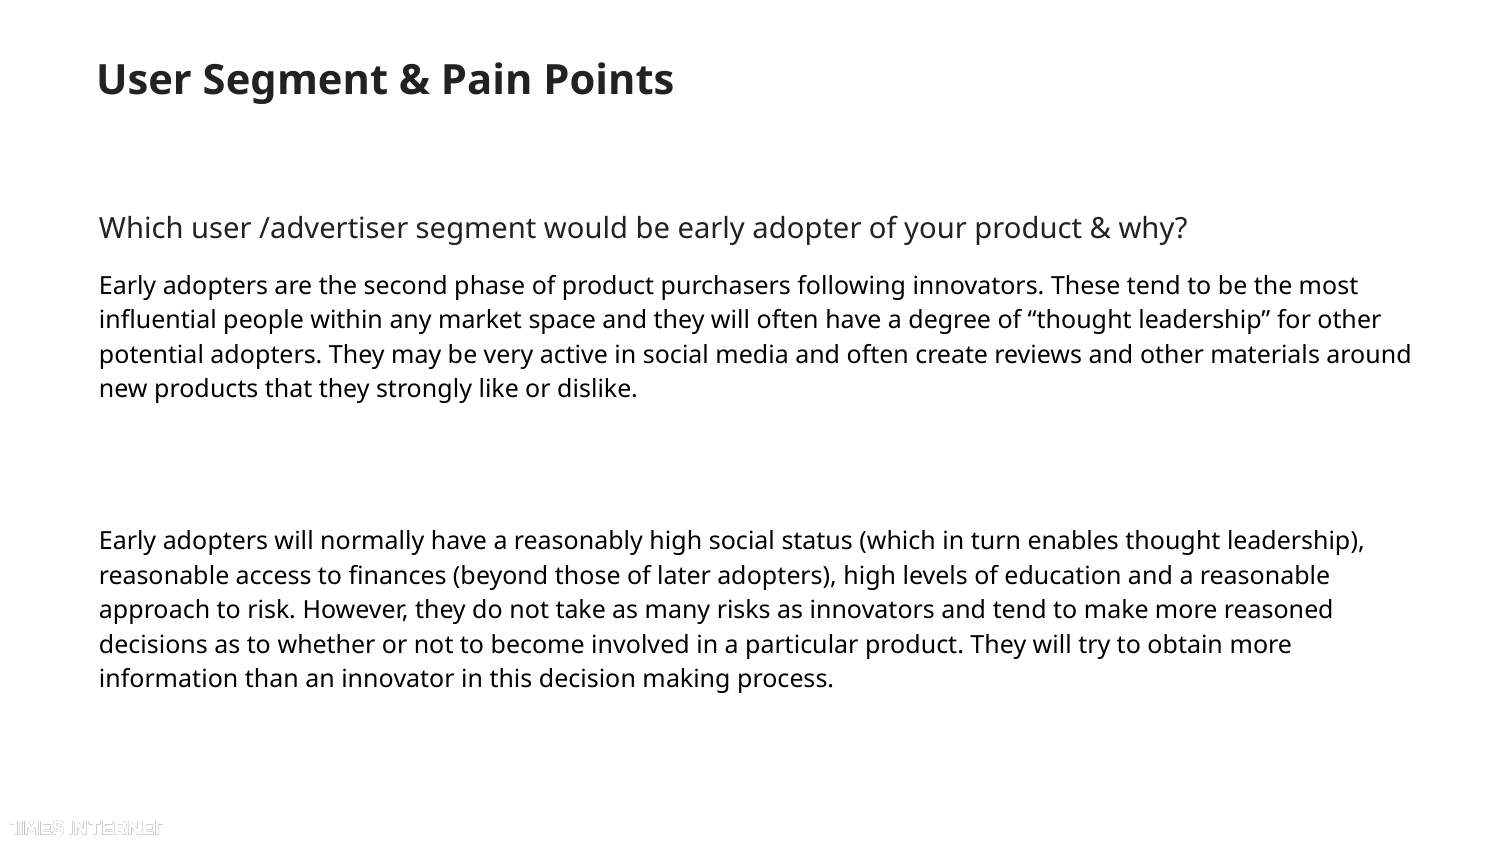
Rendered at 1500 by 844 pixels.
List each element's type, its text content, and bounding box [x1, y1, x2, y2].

picture [8, 818, 164, 837]
title User Segment & Pain Points [81, 37, 1440, 133]
text_box Which user /advertiser segment would be early adopter of your product & why? Early adopters are the second phase of product purchasers following innovators. These tend to be the most influential people within any market space and they will often have a degree of “thought leadership” for other potential adopters. They may be very active in social media and often create reviews and other materials around new products that they strongly like or dislike. Early adopters will normally have a reasonably high social status (which in turn enables thought leadership), reasonable access to finances (beyond those of later adopters), high levels of education and a reasonable approach to risk. However, they do not take as many risks as innovators and tend to make more reasoned decisions as to whether or not to become involved in a particular product. They will try to obtain more information than an innovator in this decision making process. [84, 188, 1436, 749]
